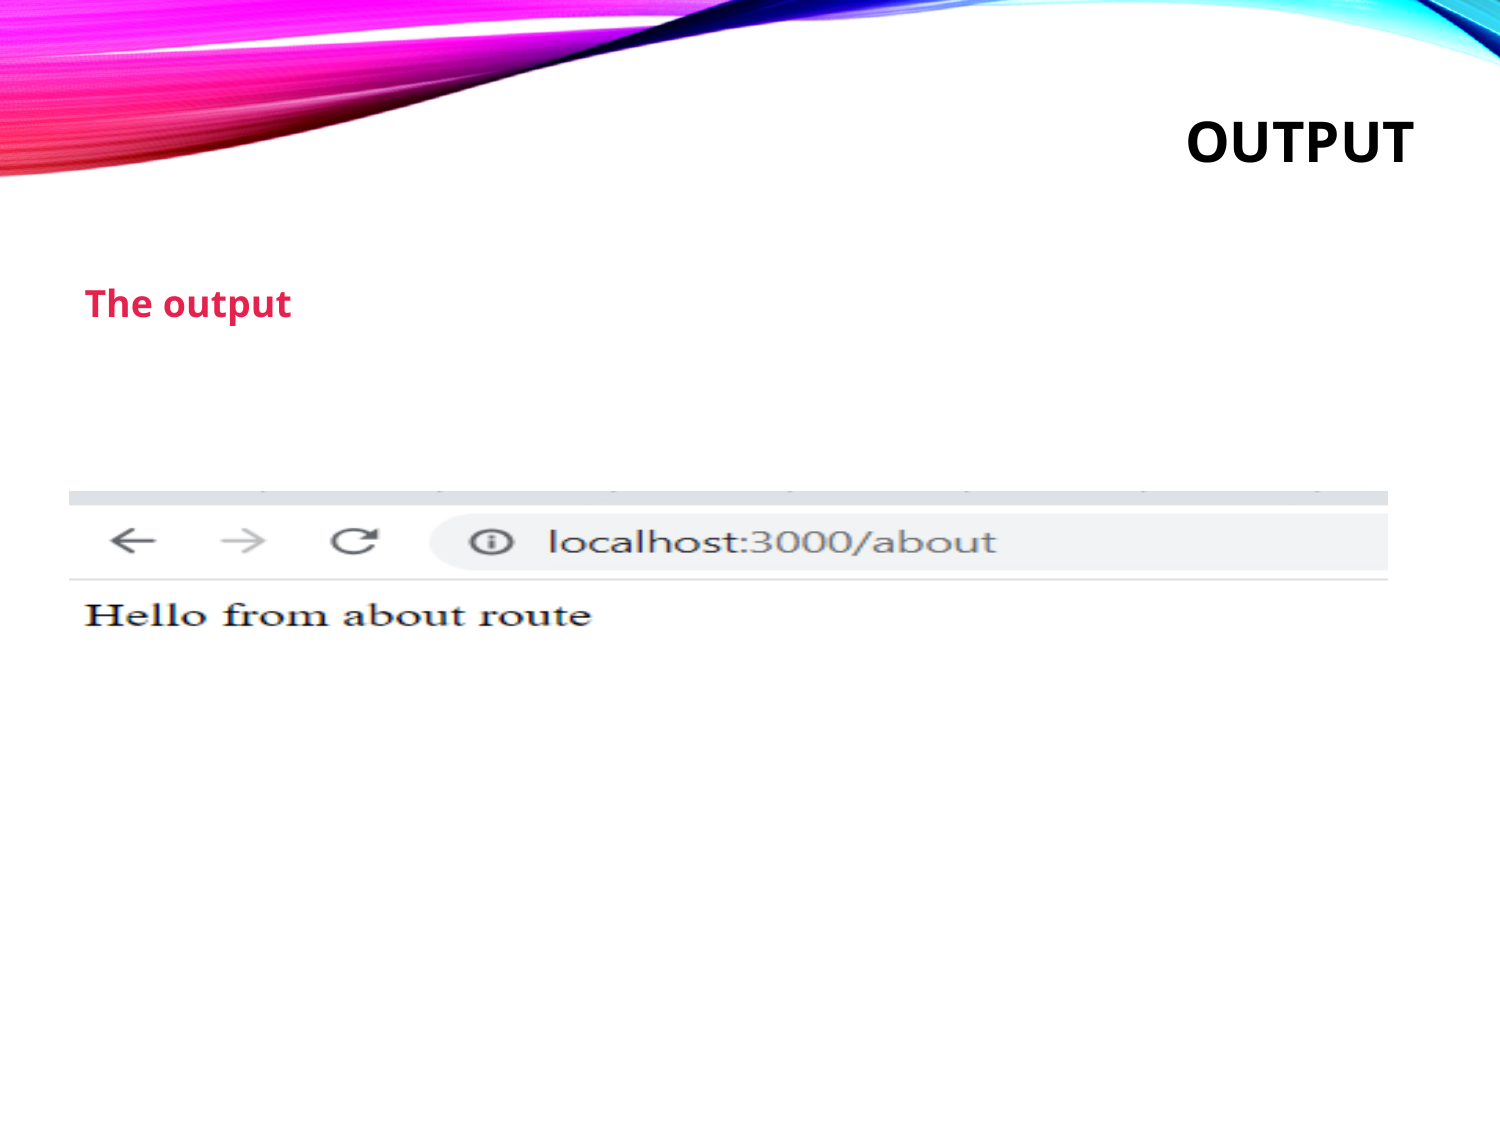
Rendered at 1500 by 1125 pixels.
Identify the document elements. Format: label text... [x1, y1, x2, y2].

title output [383, 38, 1431, 251]
text_box The output [69, 250, 820, 333]
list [69, 491, 1389, 847]
picture [0, 0, 1500, 178]
